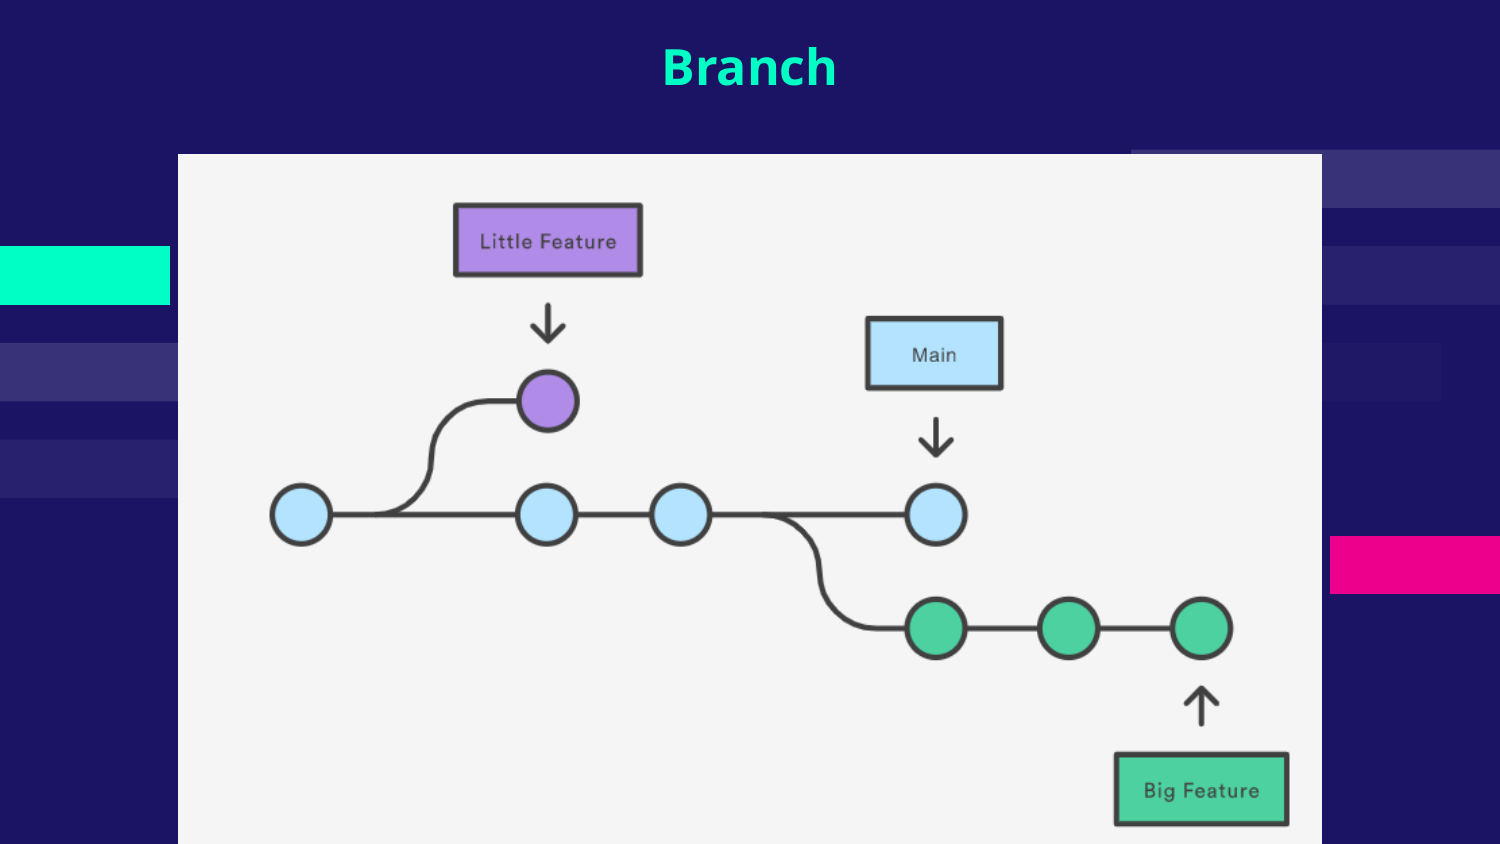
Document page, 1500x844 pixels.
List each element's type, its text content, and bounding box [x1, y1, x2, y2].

title Branch [0, 20, 1500, 130]
picture [177, 154, 1323, 844]
